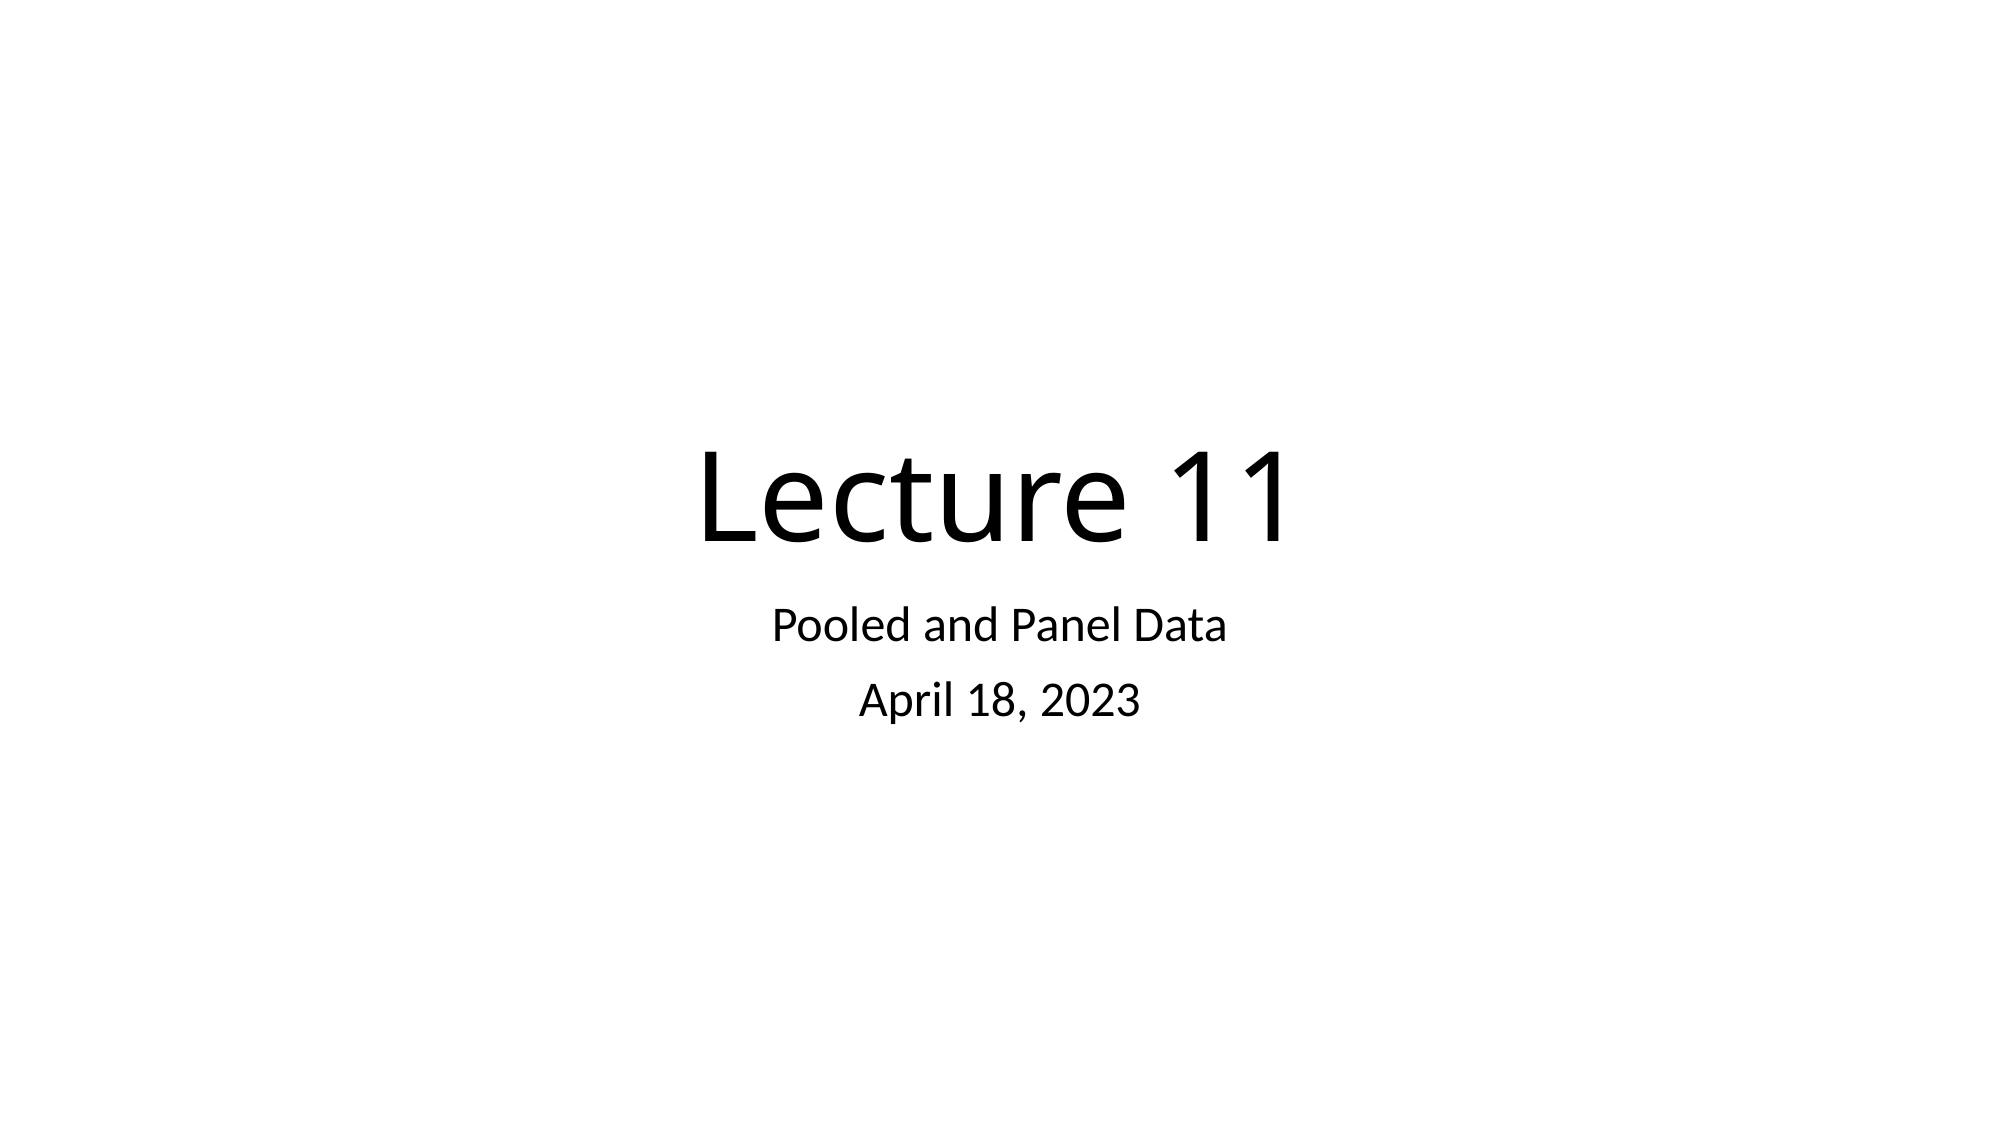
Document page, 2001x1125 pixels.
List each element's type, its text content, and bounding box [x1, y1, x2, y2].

subtitle Pooled and Panel Data April 18, 2023 [249, 590, 1750, 863]
title Lecture 11 [249, 184, 1750, 576]
